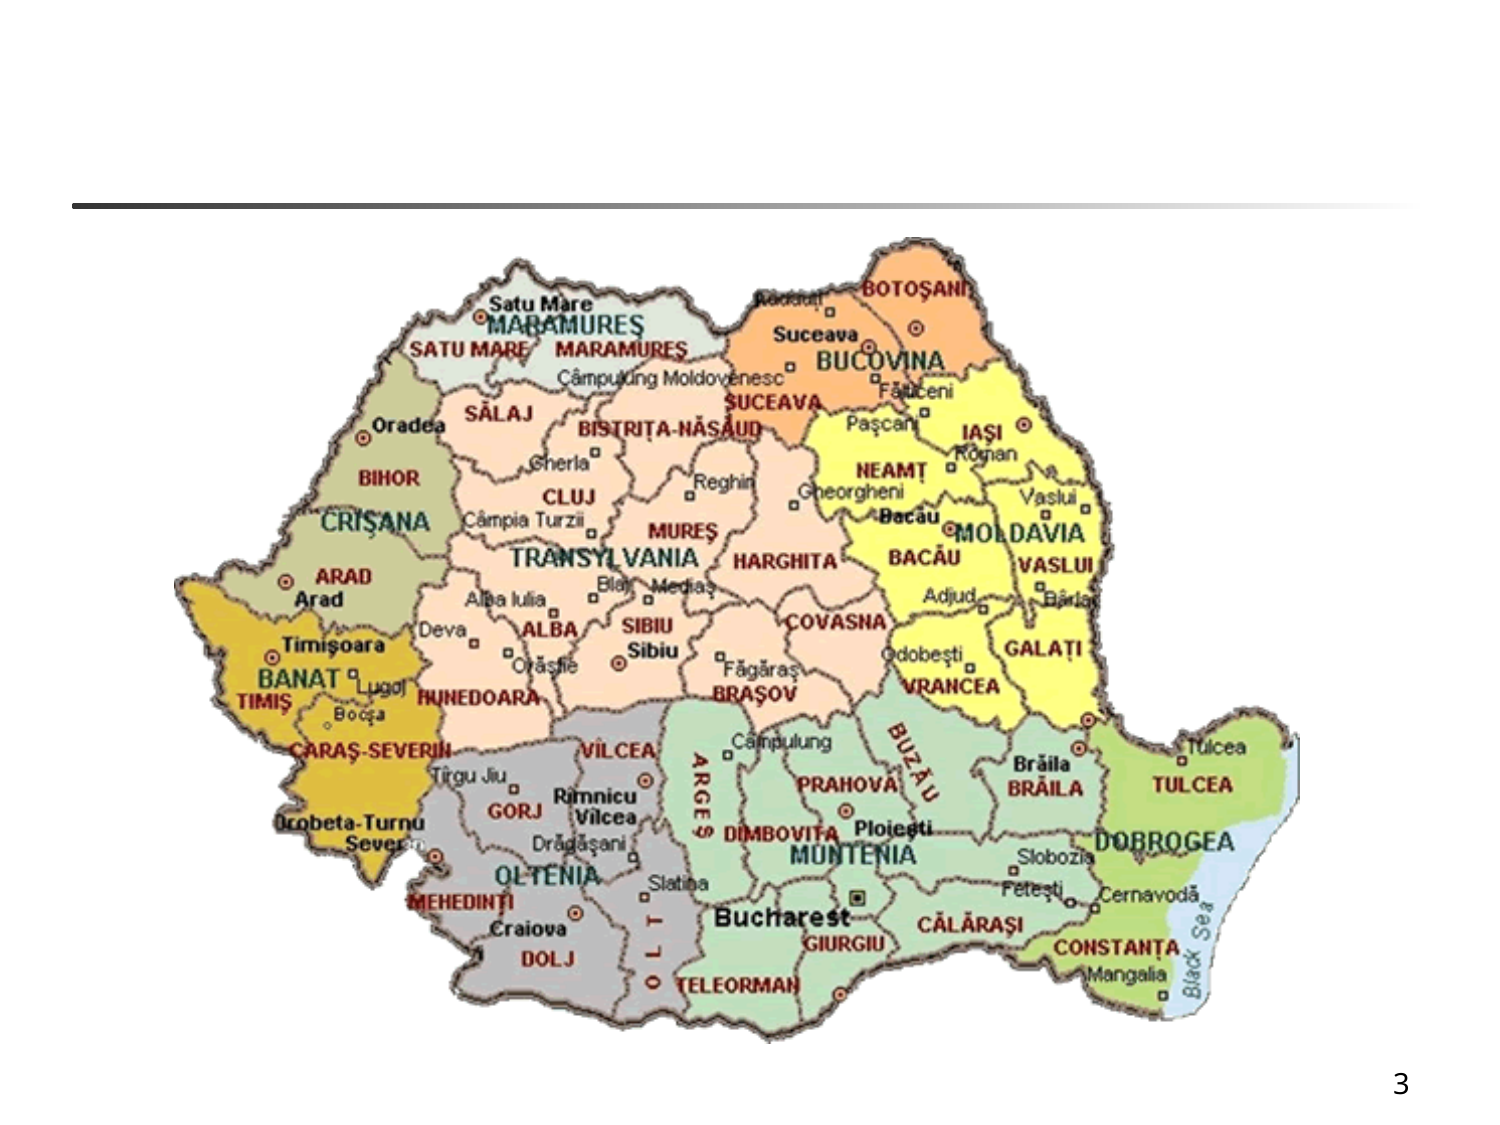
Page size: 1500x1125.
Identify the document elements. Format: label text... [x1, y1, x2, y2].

picture [174, 237, 1301, 1044]
slide_number 3 [1112, 1037, 1426, 1113]
